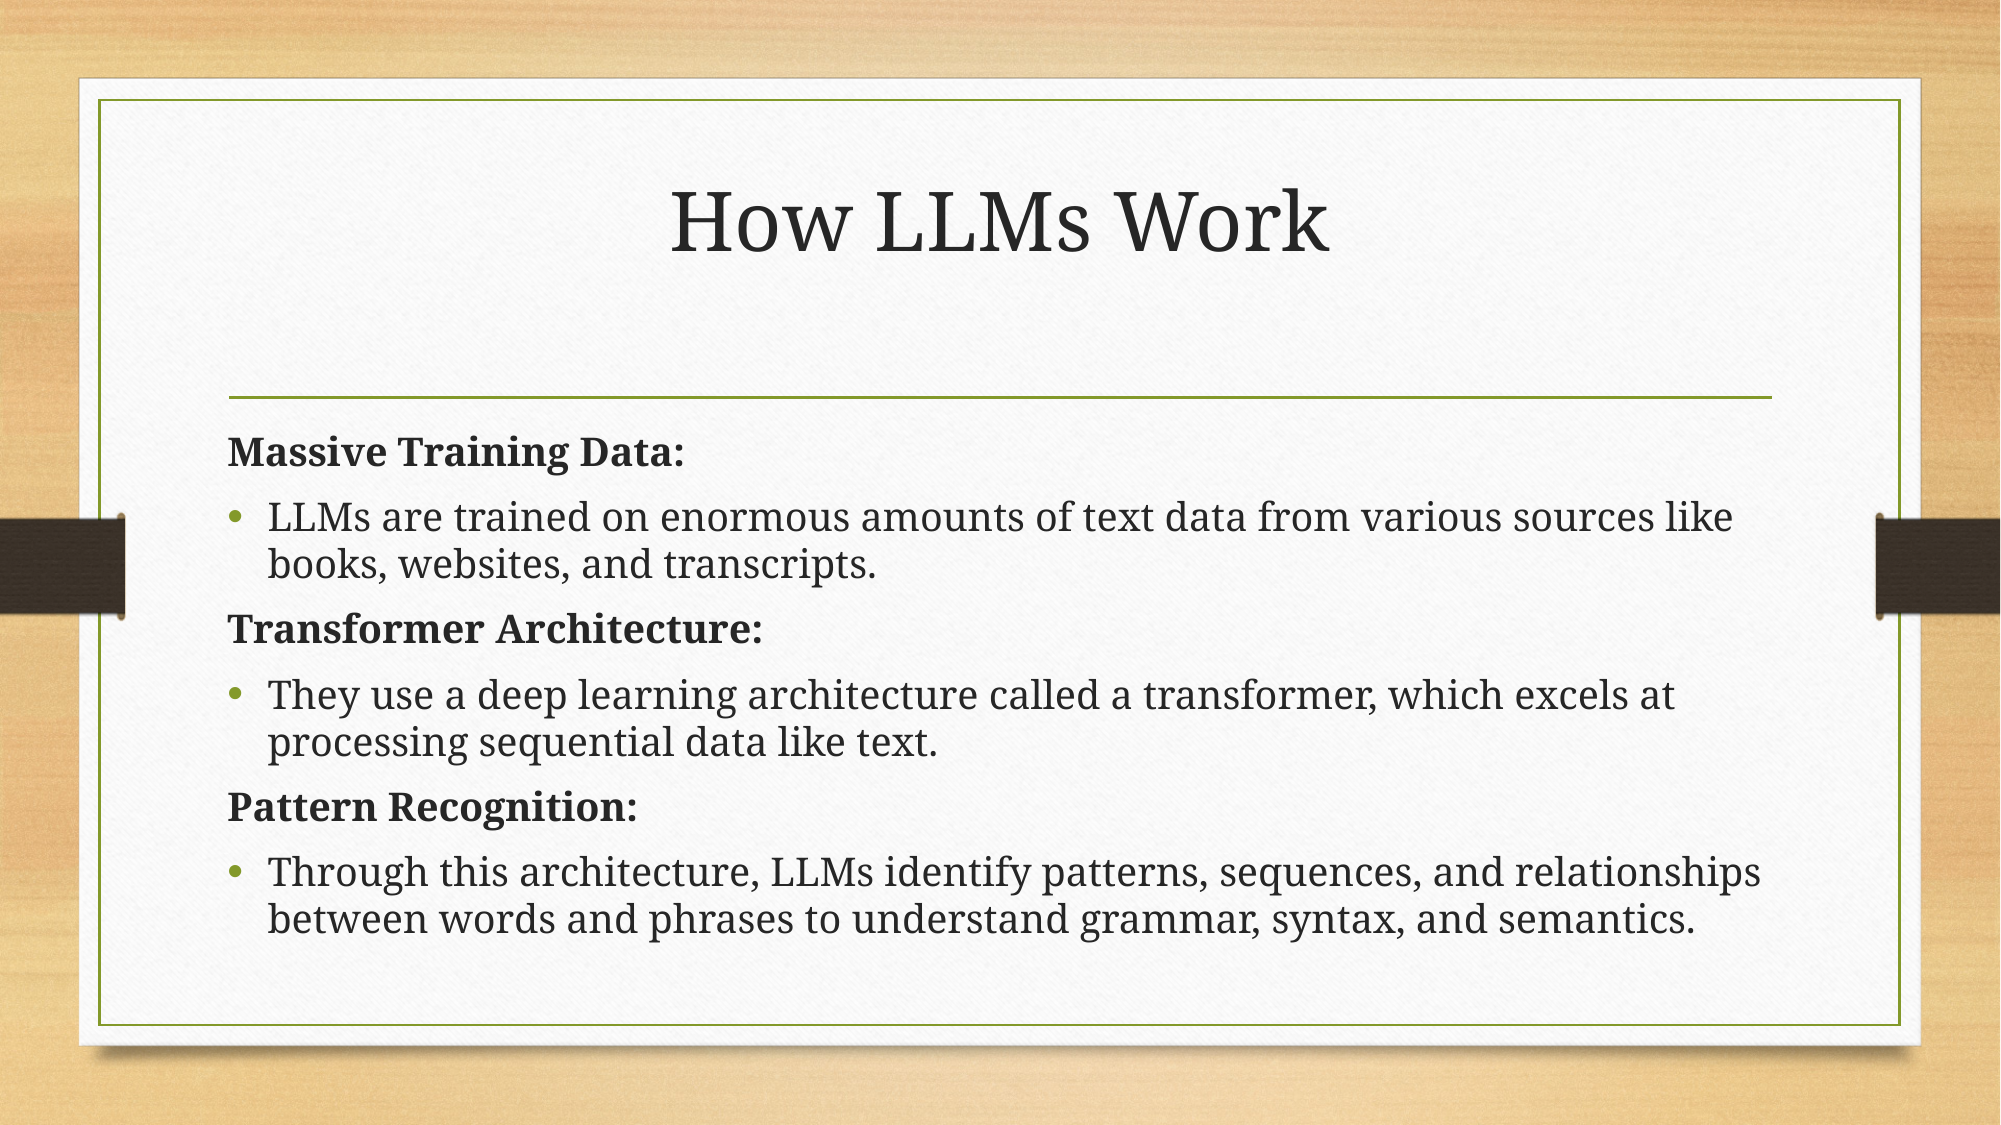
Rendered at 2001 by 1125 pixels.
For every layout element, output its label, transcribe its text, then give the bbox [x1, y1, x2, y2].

picture [0, 0, 2001, 1125]
list Massive Training Data: LLMs are trained on enormous amounts of text data from various sources like books, websites, and transcripts. Transformer Architecture: They use a deep learning architecture called a transformer, which excels at processing sequential data like text. Pattern Recognition: Through this architecture, LLMs identify patterns, sequences, and relationships between words and phrases to understand grammar, syntax, and semantics. [212, 419, 1788, 964]
title How LLMs Work [212, 161, 1788, 375]
